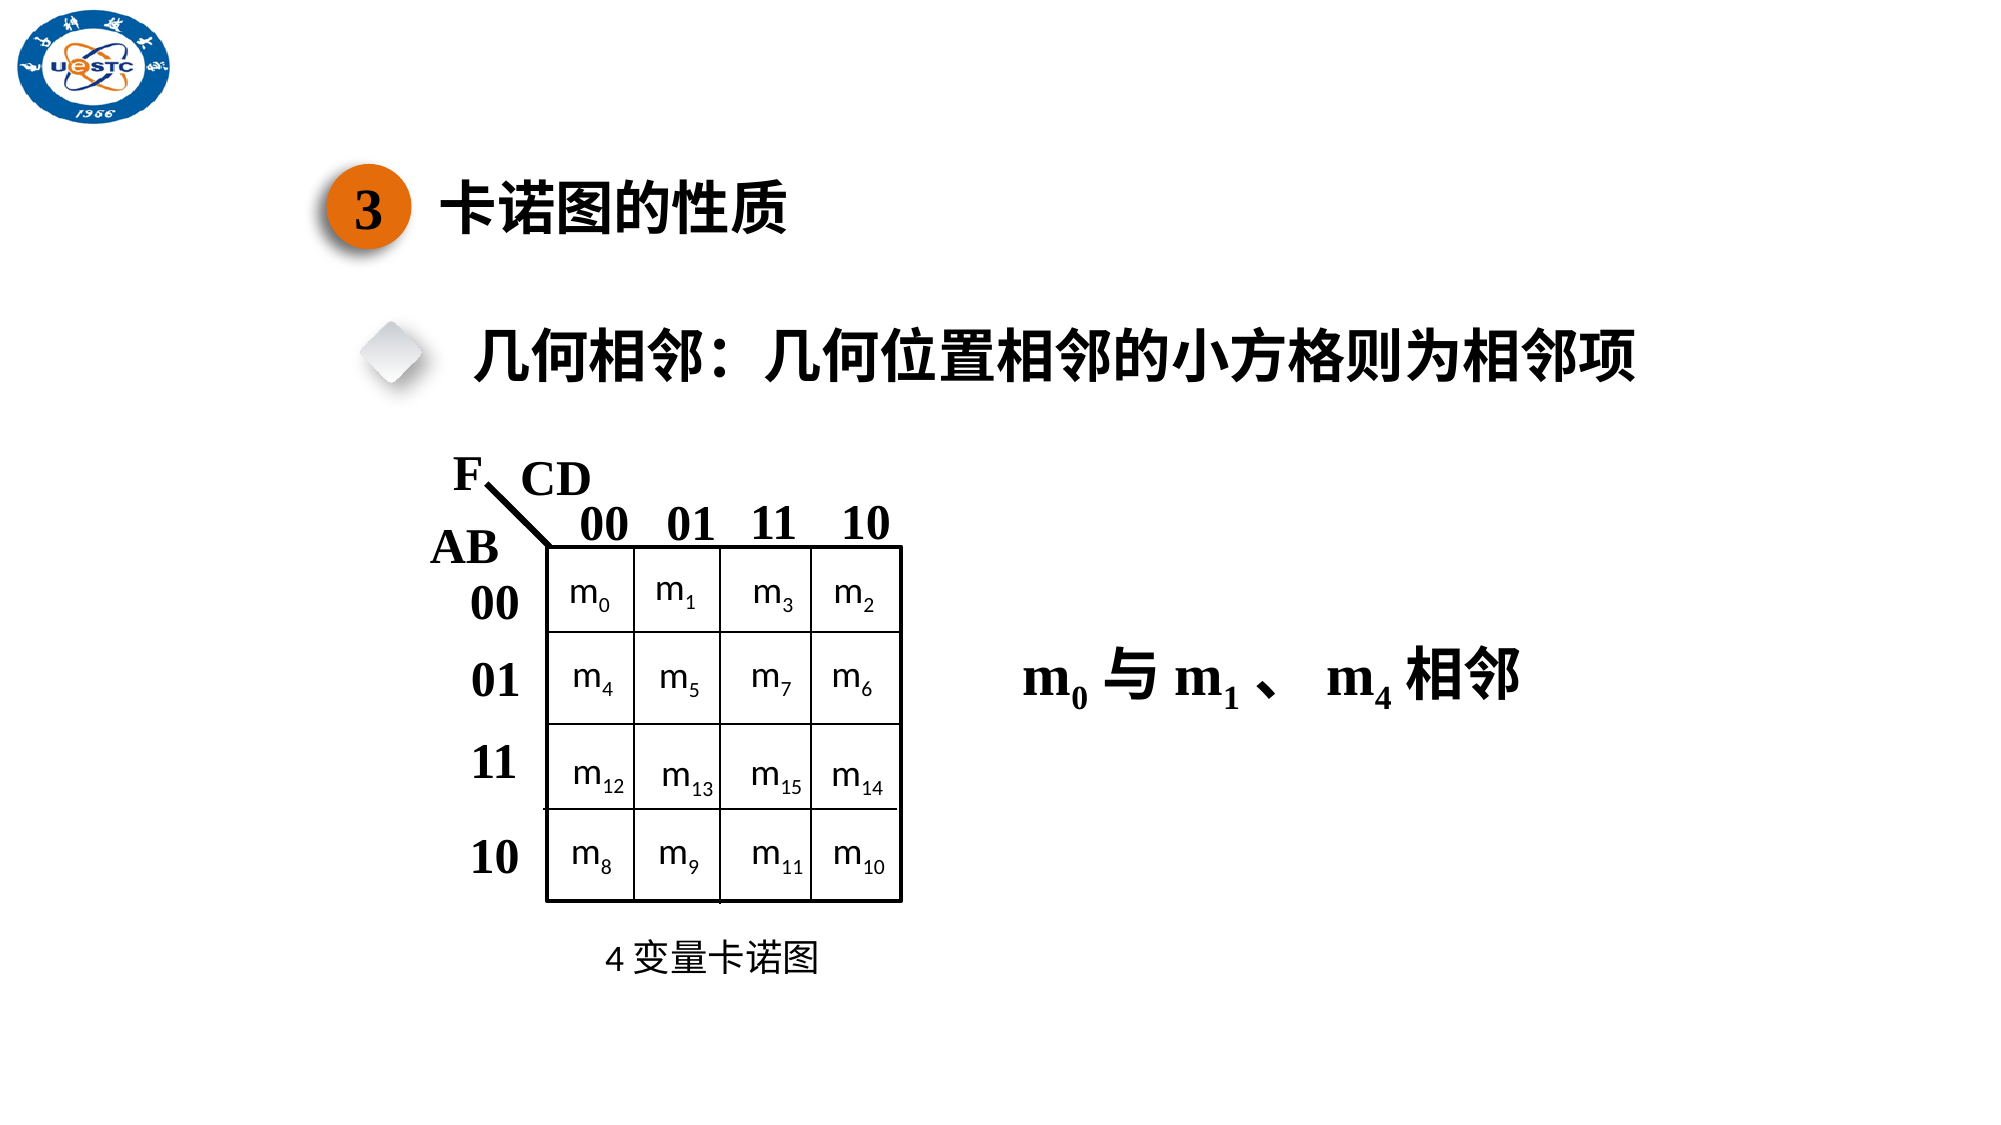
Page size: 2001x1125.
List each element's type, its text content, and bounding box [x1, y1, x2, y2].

text_box m0与m1、m4相邻 [1008, 629, 1538, 724]
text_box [353, 311, 1662, 398]
picture [8, 8, 181, 126]
text_box 卡诺图的性质 [424, 163, 804, 249]
text_box 3 [324, 161, 414, 252]
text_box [414, 432, 912, 988]
